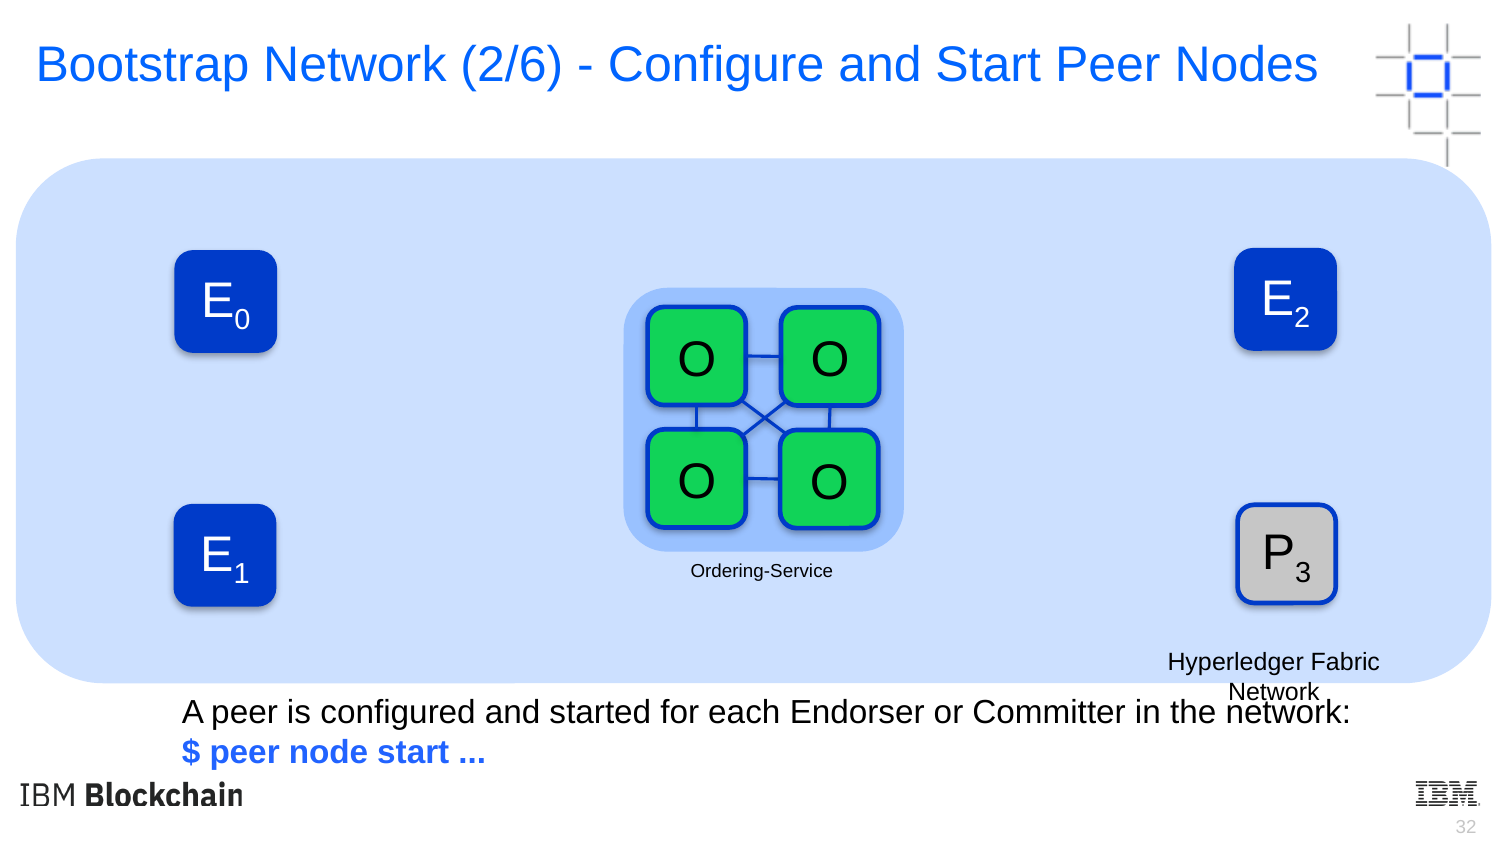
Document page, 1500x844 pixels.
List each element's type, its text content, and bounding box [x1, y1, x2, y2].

text_box E1 [175, 505, 275, 606]
text_box P3 [1236, 504, 1337, 604]
text_box E0 [175, 251, 276, 352]
text_box [13, 156, 1494, 686]
picture [1376, 24, 1480, 166]
text_box Hyperledger Fabric Network [1103, 637, 1445, 683]
text_box A peer is configured and started for each Endorser or Committer in the network: $ peer node start ... [167, 683, 1500, 778]
list Bootstrap Network (2/6) - Configure and Start Peer Nodes [20, 23, 1355, 190]
text_box Ordering-Service [675, 560, 852, 589]
text_box E2 [1235, 249, 1336, 350]
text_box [623, 287, 905, 552]
